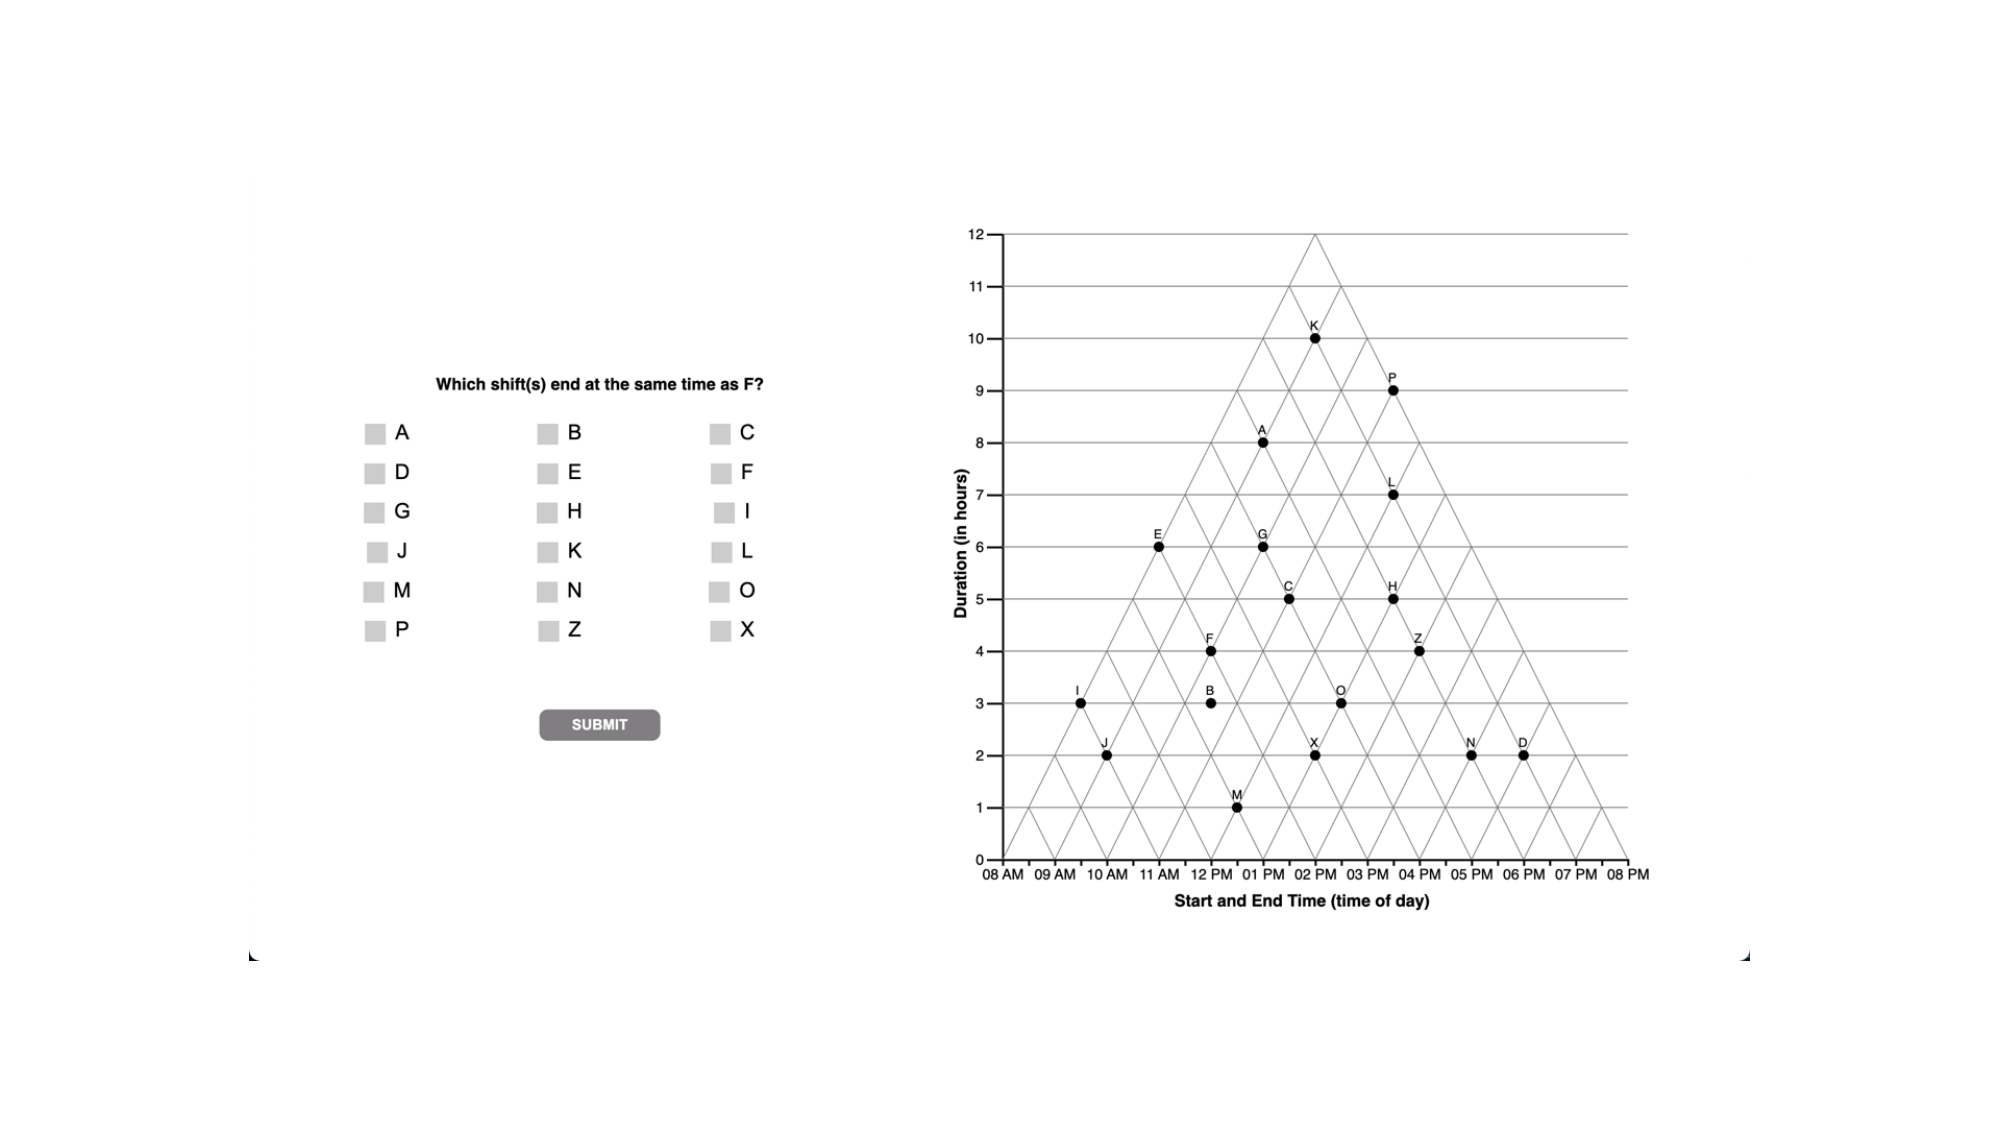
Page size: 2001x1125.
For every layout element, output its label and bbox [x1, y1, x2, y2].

picture [249, 164, 1750, 961]
